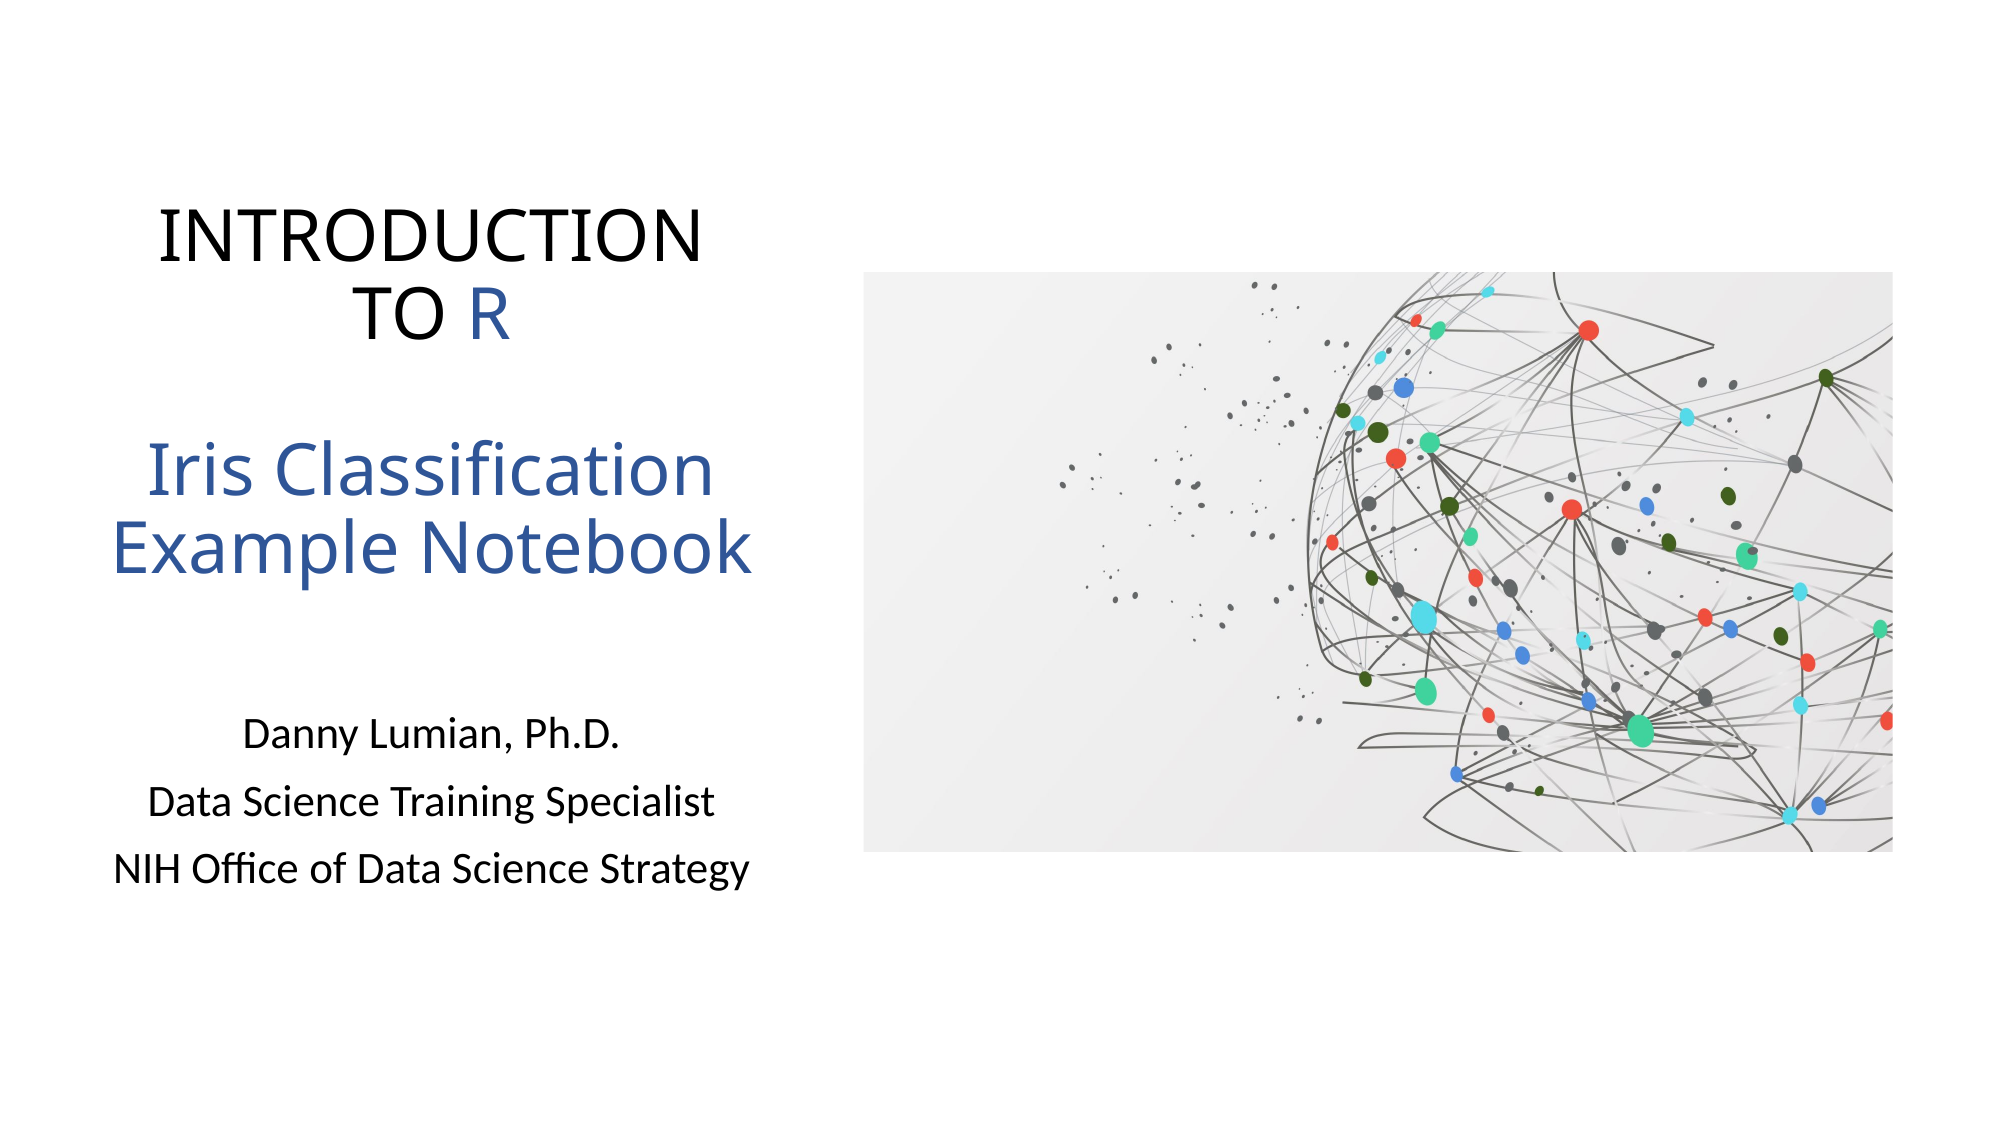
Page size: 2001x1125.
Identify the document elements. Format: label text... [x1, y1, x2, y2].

title INTRODUCTION TO R Iris Classification Example Notebook [92, 126, 771, 597]
subtitle Danny Lumian, Ph.D. Data Science Training Specialist NIH Office of Data Science Strategy [92, 702, 771, 945]
picture [863, 272, 1893, 852]
